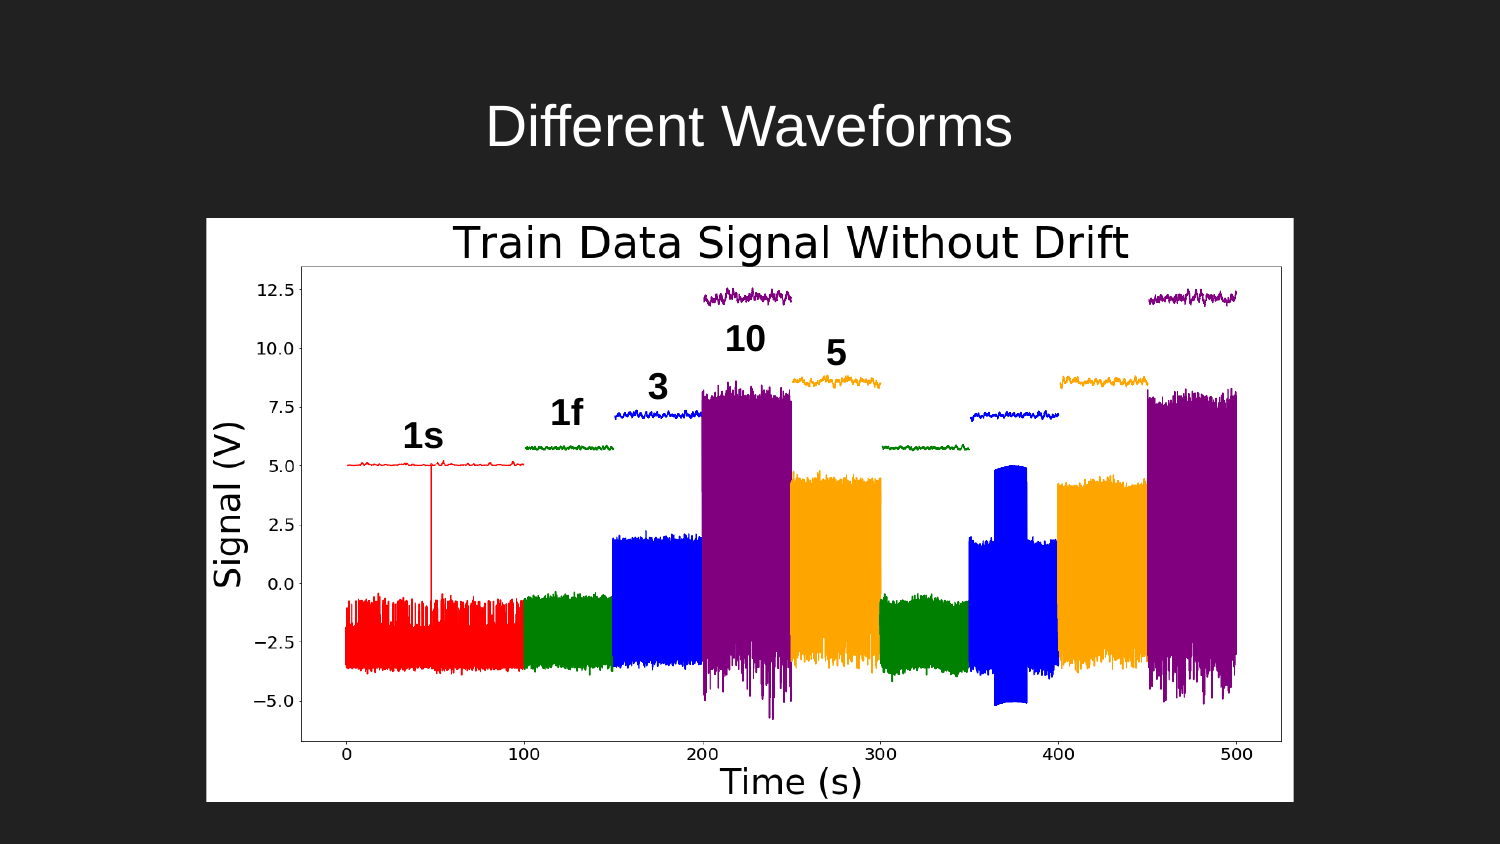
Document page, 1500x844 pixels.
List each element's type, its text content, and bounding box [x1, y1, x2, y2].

picture [205, 217, 1294, 802]
title Different Waveforms [51, 72, 1449, 167]
